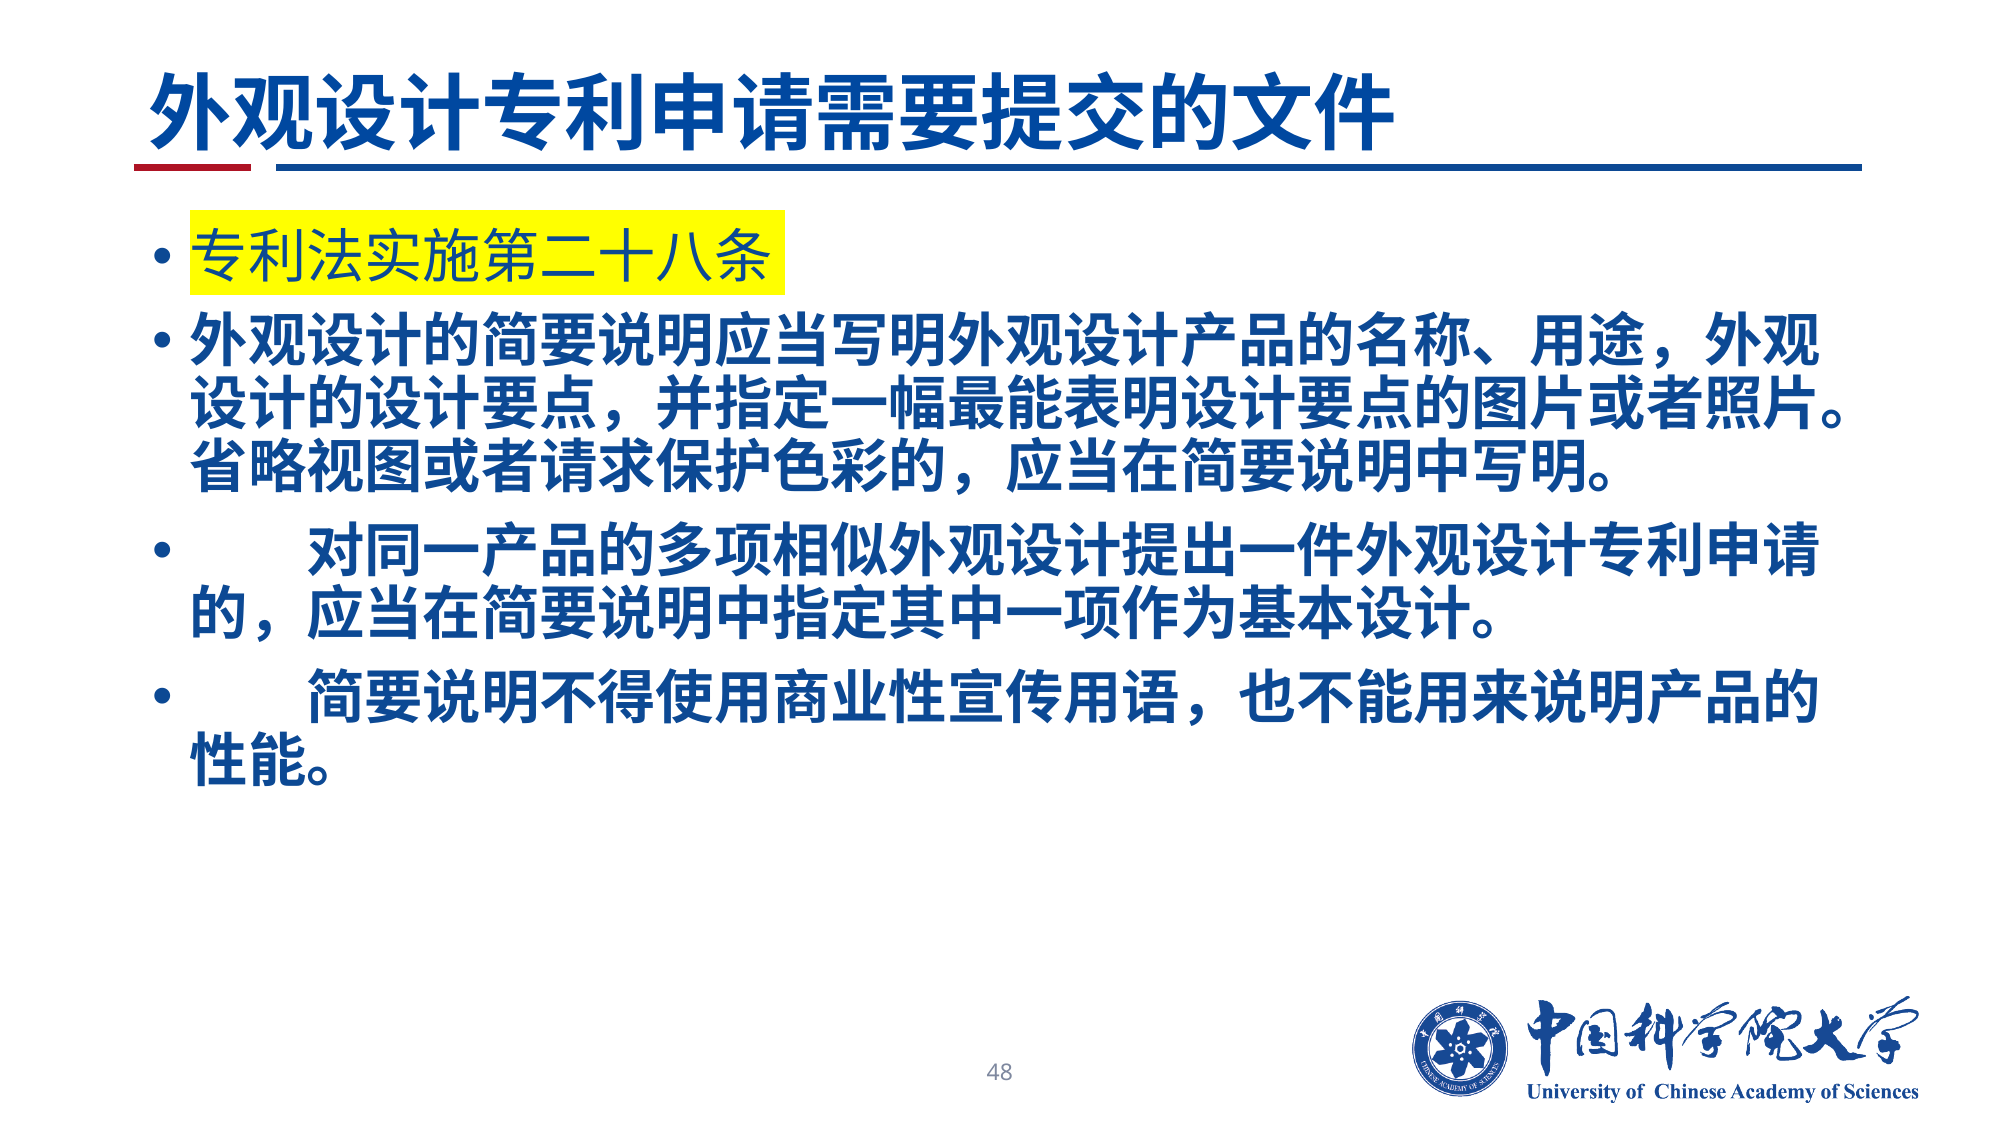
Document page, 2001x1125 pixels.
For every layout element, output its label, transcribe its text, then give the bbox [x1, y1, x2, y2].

text_box [924, 1050, 1075, 1097]
picture [1863, 996, 1919, 1103]
list 专利法实施第二十八条 外观设计的简要说明应当写明外观设计产品的名称、用途，外观设计的设计要点，并指定一幅最能表明设计要点的图片或者照片。省略视图或者请求保护色彩的，应当在简要说明中写明。 对同一产品的多项相似外观设计提出一件外观设计专利申请的，应当在简要说明中指定其中一项作为基本设计。 简要说明不得使用商业性宣传用语，也不能用来说明产品的性能。 [137, 219, 1863, 1051]
slide_number [1412, 1042, 1863, 1103]
title 外观设计专利申请需要提交的文件 [133, 0, 1863, 168]
